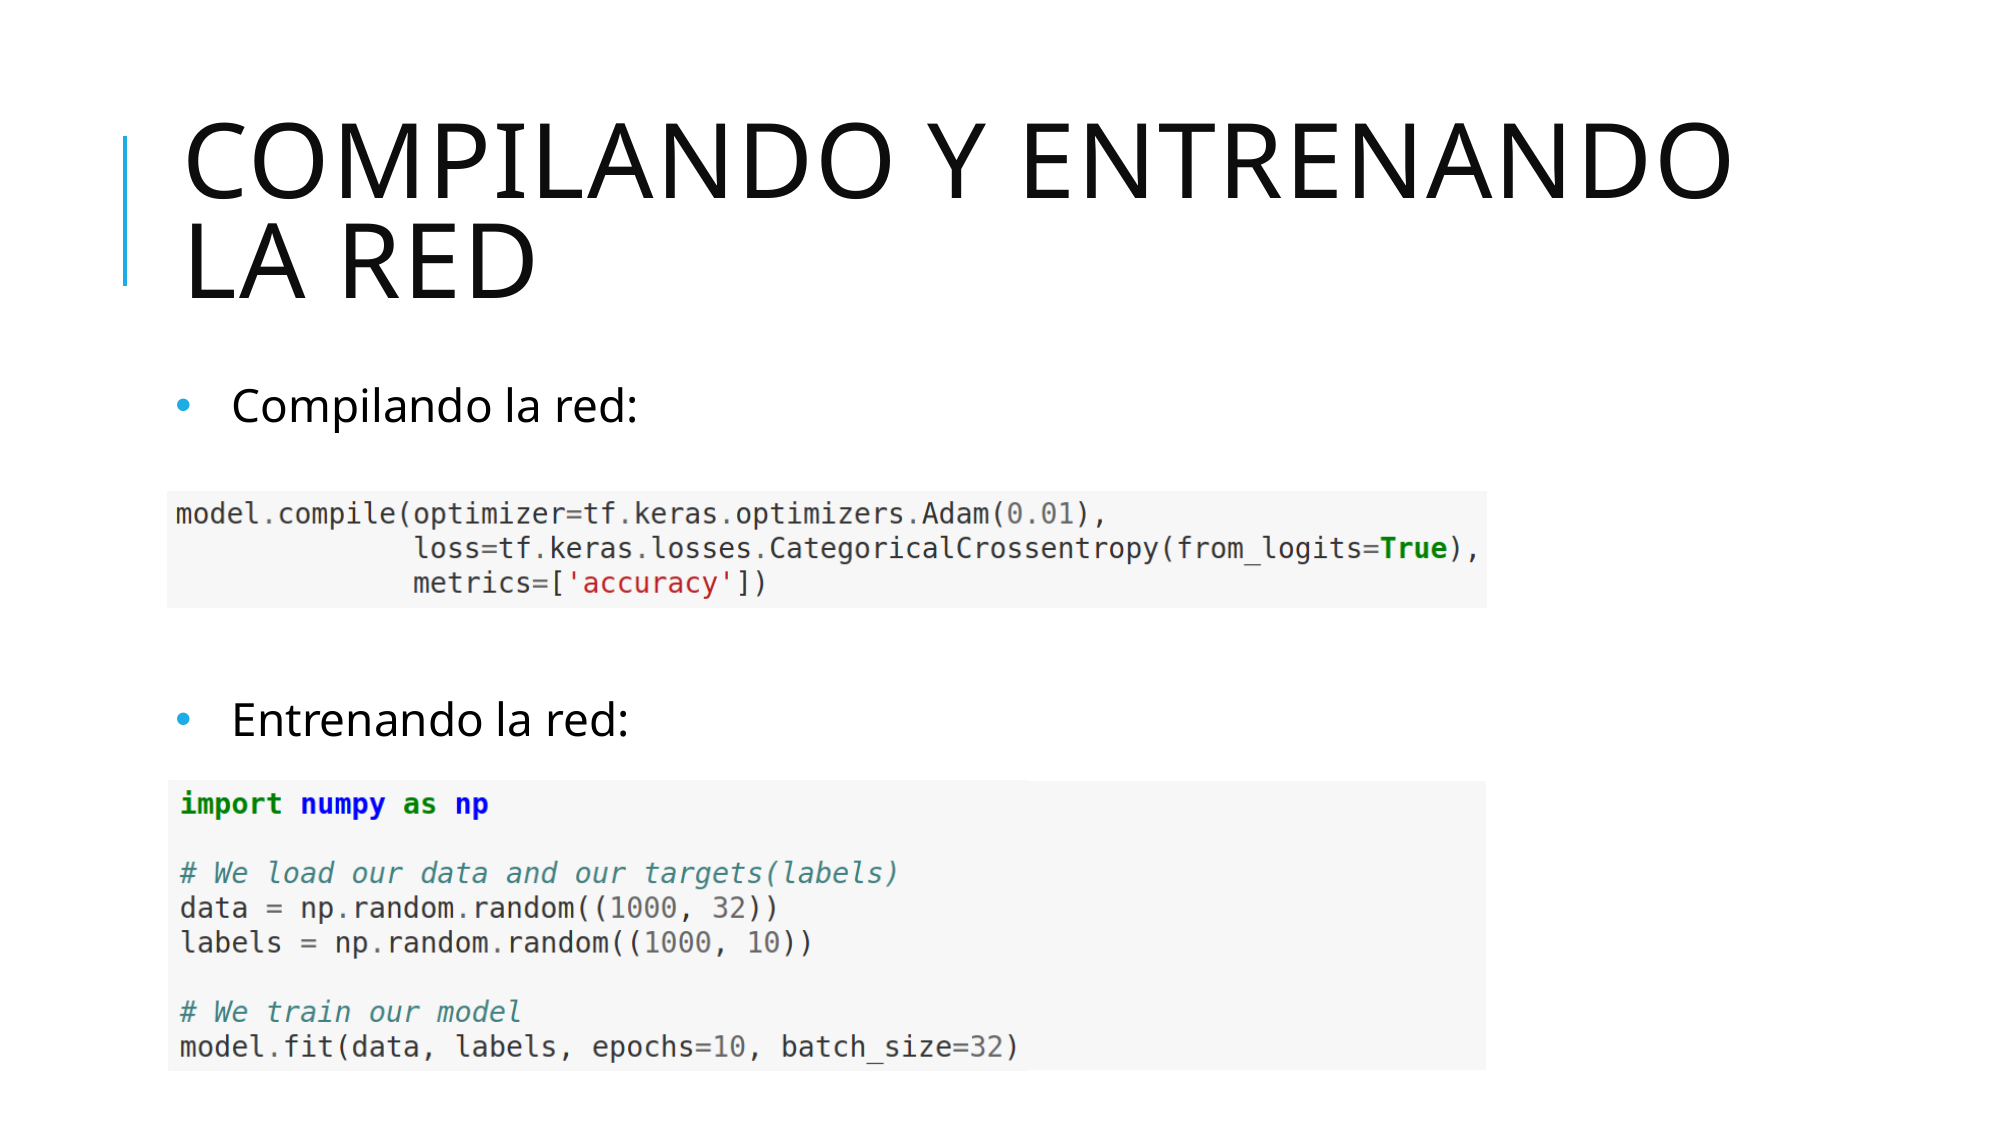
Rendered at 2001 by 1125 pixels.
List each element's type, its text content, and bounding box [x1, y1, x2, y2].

list Compilando la red: Entrenando la red: [168, 375, 1763, 1035]
title Compilando y entrenando la red [168, 96, 1763, 342]
picture [168, 780, 1487, 1071]
picture [166, 491, 1487, 608]
